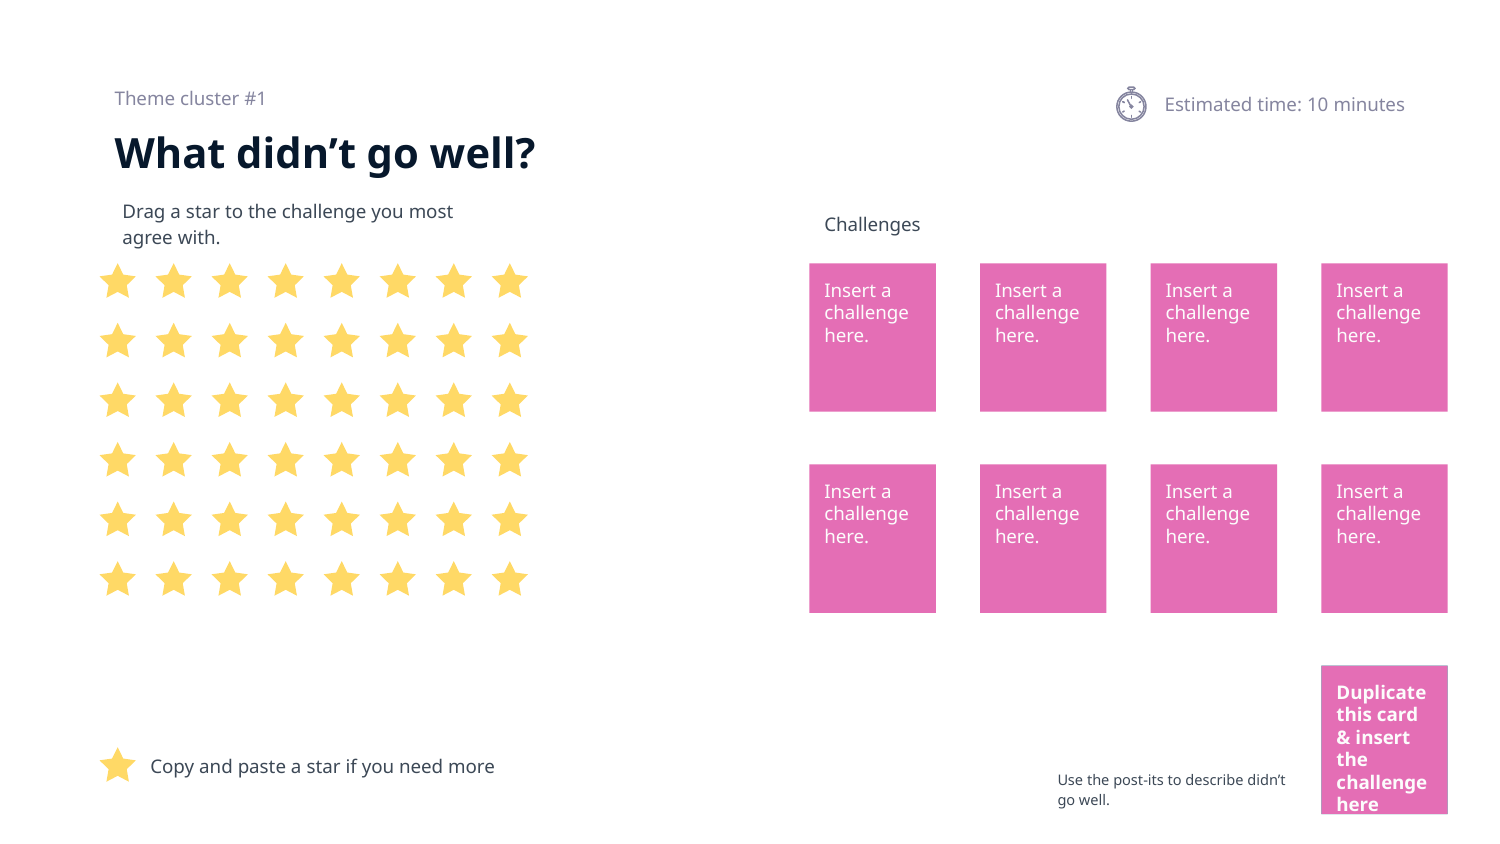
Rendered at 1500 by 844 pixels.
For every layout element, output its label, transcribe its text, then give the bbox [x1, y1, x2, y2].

text_box [155, 322, 192, 358]
text_box [323, 263, 360, 298]
text_box [267, 501, 304, 537]
text_box [211, 561, 248, 596]
text_box [435, 501, 472, 537]
text_box [99, 263, 136, 298]
title What didn’t go well? [99, 111, 1073, 182]
text_box Duplicate this card & insert the challenge here [1321, 665, 1448, 815]
text_box [491, 501, 528, 537]
text_box [211, 263, 248, 298]
text_box [323, 382, 360, 417]
text_box [435, 322, 472, 358]
text_box Insert a challenge here. [1321, 464, 1448, 613]
title Theme cluster #1 [99, 71, 421, 112]
text_box [491, 441, 528, 477]
text_box [99, 561, 136, 596]
text_box [491, 263, 528, 298]
text_box Copy and paste a star if you need more [135, 744, 549, 785]
text_box [267, 263, 304, 298]
text_box Drag a star to the challenge you most agree with. [107, 202, 521, 243]
text_box [323, 441, 360, 477]
text_box Insert a challenge here. [980, 263, 1107, 412]
text_box Insert a challenge here. [809, 464, 936, 613]
text_box [491, 561, 528, 596]
text_box [211, 382, 248, 417]
text_box [323, 501, 360, 537]
text_box [99, 322, 136, 358]
text_box [211, 322, 248, 358]
text_box [155, 382, 192, 417]
text_box [155, 263, 192, 298]
text_box [99, 747, 135, 782]
text_box [323, 561, 360, 596]
text_box [435, 382, 472, 417]
text_box [491, 322, 528, 358]
text_box Insert a challenge here. [1150, 263, 1278, 412]
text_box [1096, 78, 1448, 130]
text_box [379, 441, 416, 477]
text_box Insert a challenge here. [809, 263, 936, 412]
text_box [491, 382, 528, 417]
text_box [379, 501, 416, 537]
text_box [435, 441, 472, 477]
text_box [99, 382, 136, 417]
text_box Insert a challenge here. [1150, 464, 1278, 613]
text_box [323, 322, 360, 358]
text_box [435, 263, 472, 298]
text_box Challenges [809, 202, 1223, 243]
text_box [379, 382, 416, 417]
text_box [211, 441, 248, 477]
text_box Insert a challenge here. [1321, 263, 1448, 412]
text_box [435, 561, 472, 596]
text_box Insert a challenge here. [980, 464, 1107, 613]
text_box [99, 441, 136, 477]
text_box [155, 501, 192, 537]
text_box [267, 322, 304, 358]
text_box [379, 263, 416, 298]
text_box [379, 561, 416, 596]
text_box [267, 441, 304, 477]
text_box Use the post-its to describe didn’t go well. [1042, 767, 1316, 809]
text_box [155, 561, 192, 596]
text_box [99, 501, 136, 537]
text_box [267, 382, 304, 417]
text_box [267, 561, 304, 596]
text_box [155, 441, 192, 477]
text_box [211, 501, 248, 537]
text_box [379, 322, 416, 358]
